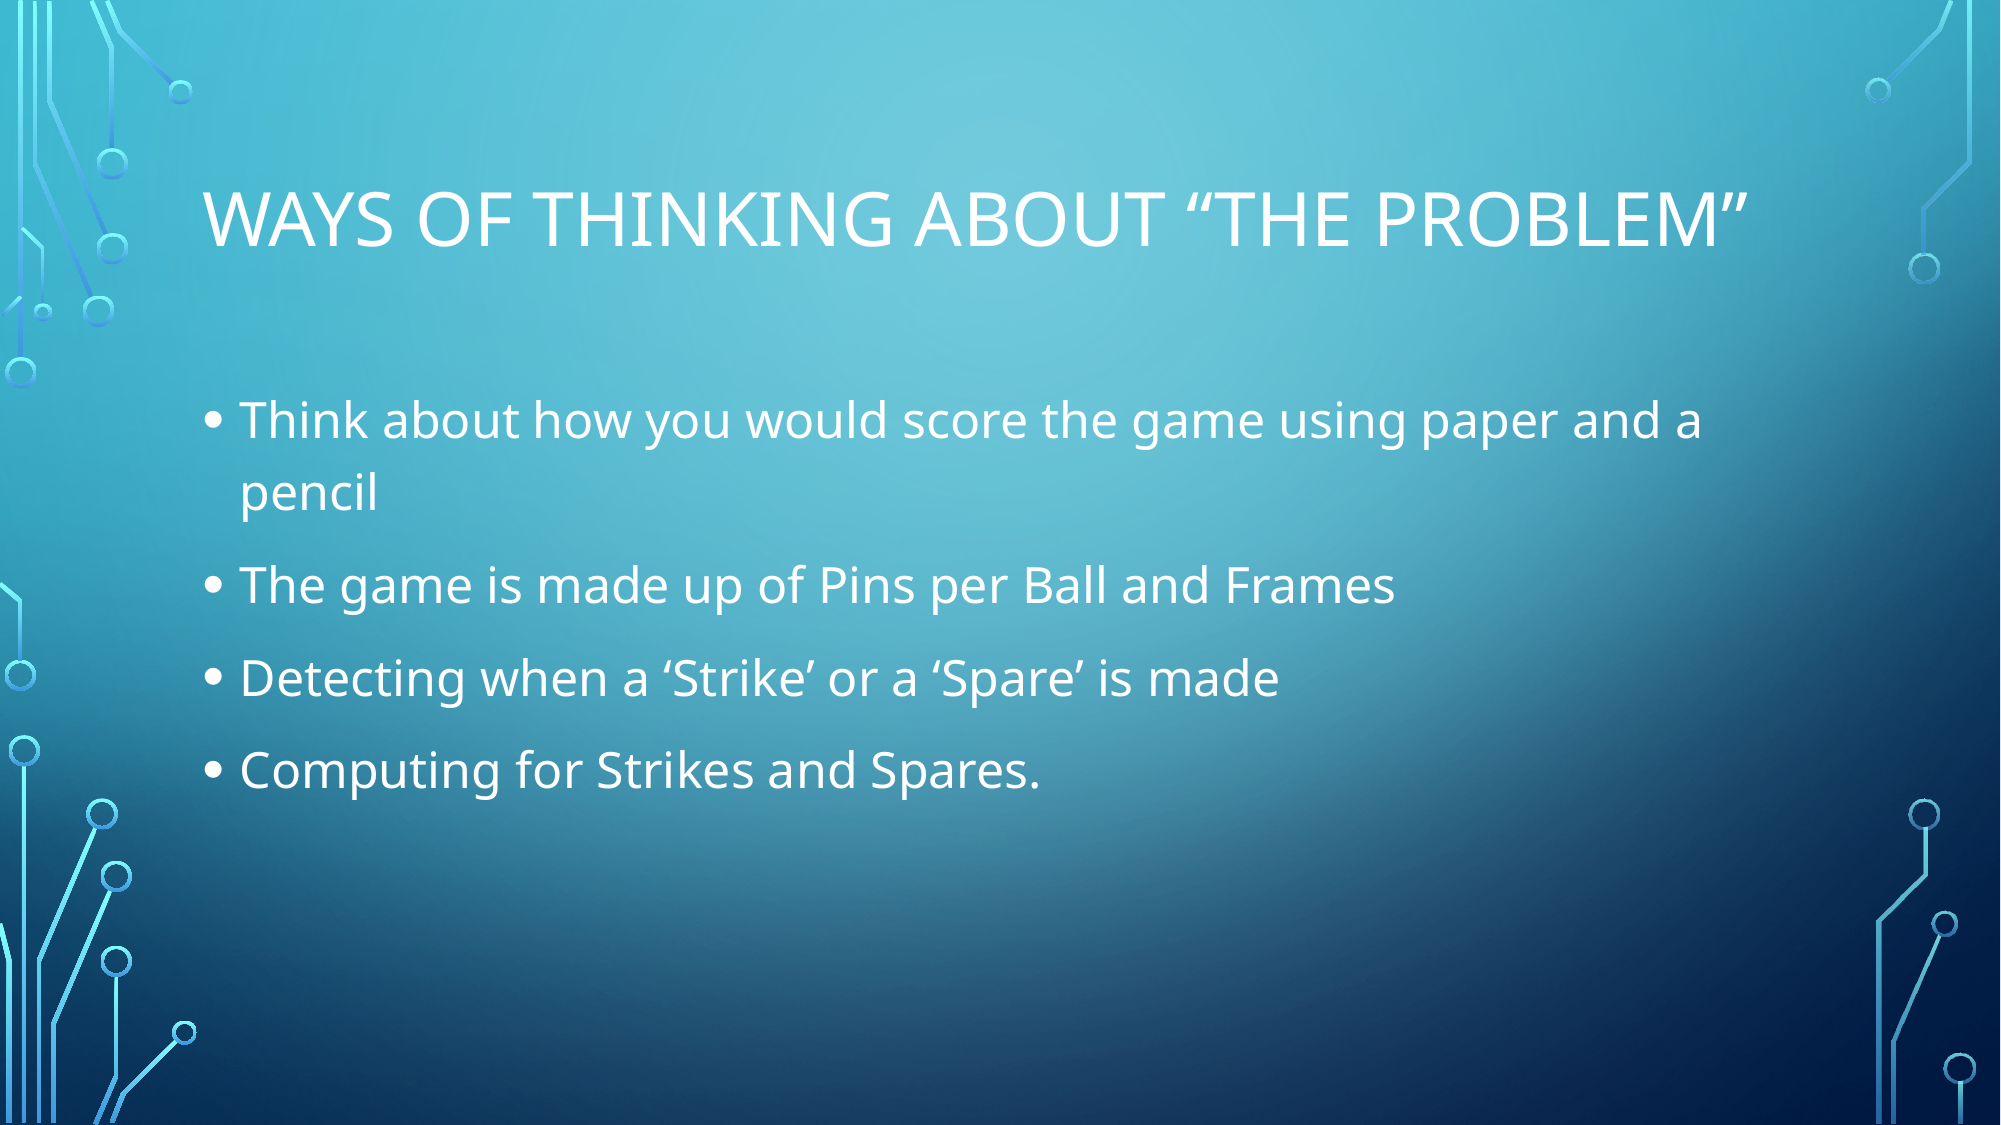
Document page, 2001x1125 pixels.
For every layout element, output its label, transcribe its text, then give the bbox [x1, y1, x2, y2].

title Ways of thinking about “The Problem” [187, 101, 1813, 344]
list Think about how you would score the game using paper and a pencil The game is made up of Pins per Ball and Frames Detecting when a ‘Strike’ or a ‘Spare’ is made Computing for Strikes and Spares. [187, 369, 1813, 950]
